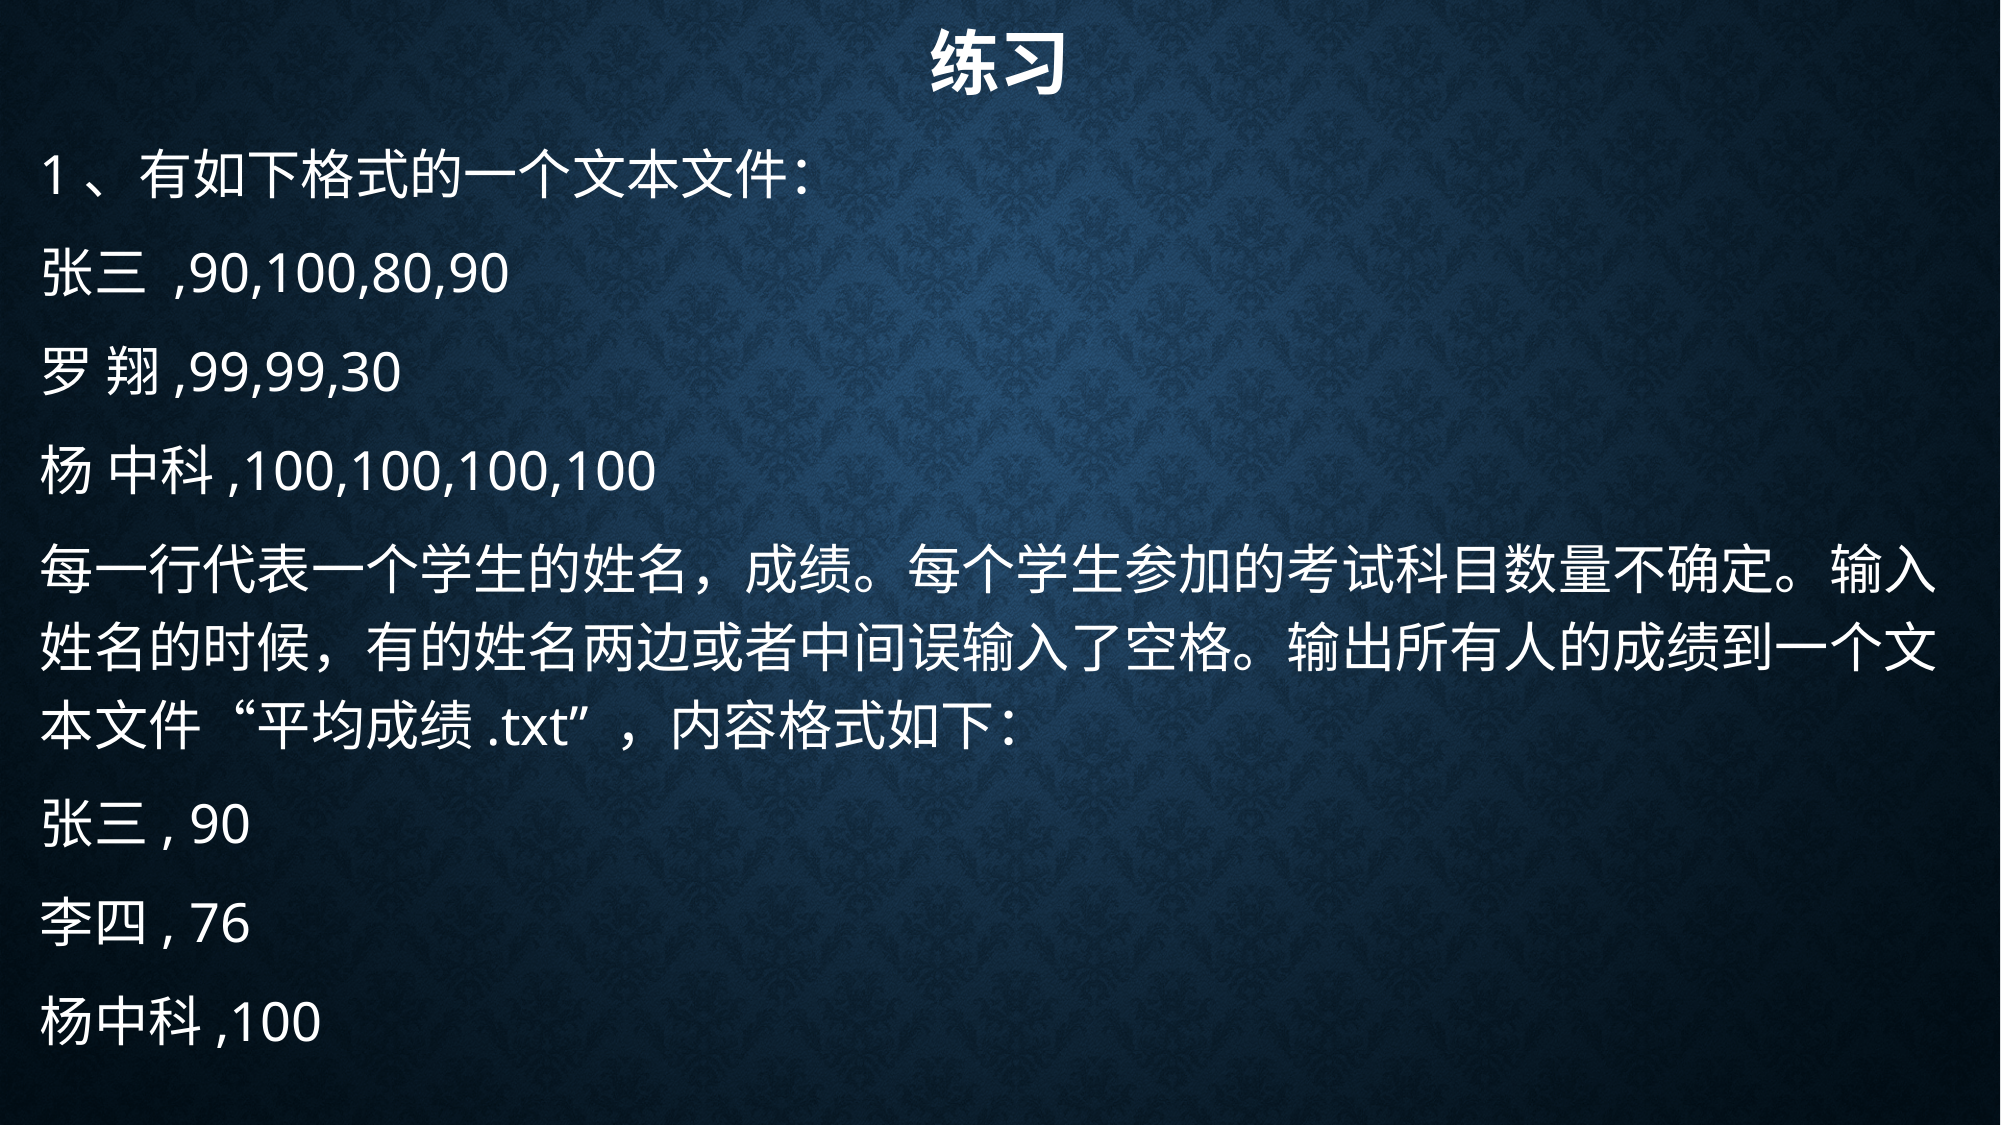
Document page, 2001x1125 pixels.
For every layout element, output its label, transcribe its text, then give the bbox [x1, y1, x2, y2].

title 练习 [150, 13, 1850, 119]
list 1、有如下格式的一个文本文件： 张三 ,90,100,80,90 罗 翔,99,99,30 杨 中科,100,100,100,100 每一行代表一个学生的姓名，成绩。每个学生参加的考试科目数量不确定。输入姓名的时候，有的姓名两边或者中间误输入了空格。输出所有人的成绩到一个文本文件“平均成绩.txt” ，内容格式如下： 张三, 90 李四, 76 杨中科,100 [24, 119, 1967, 1073]
